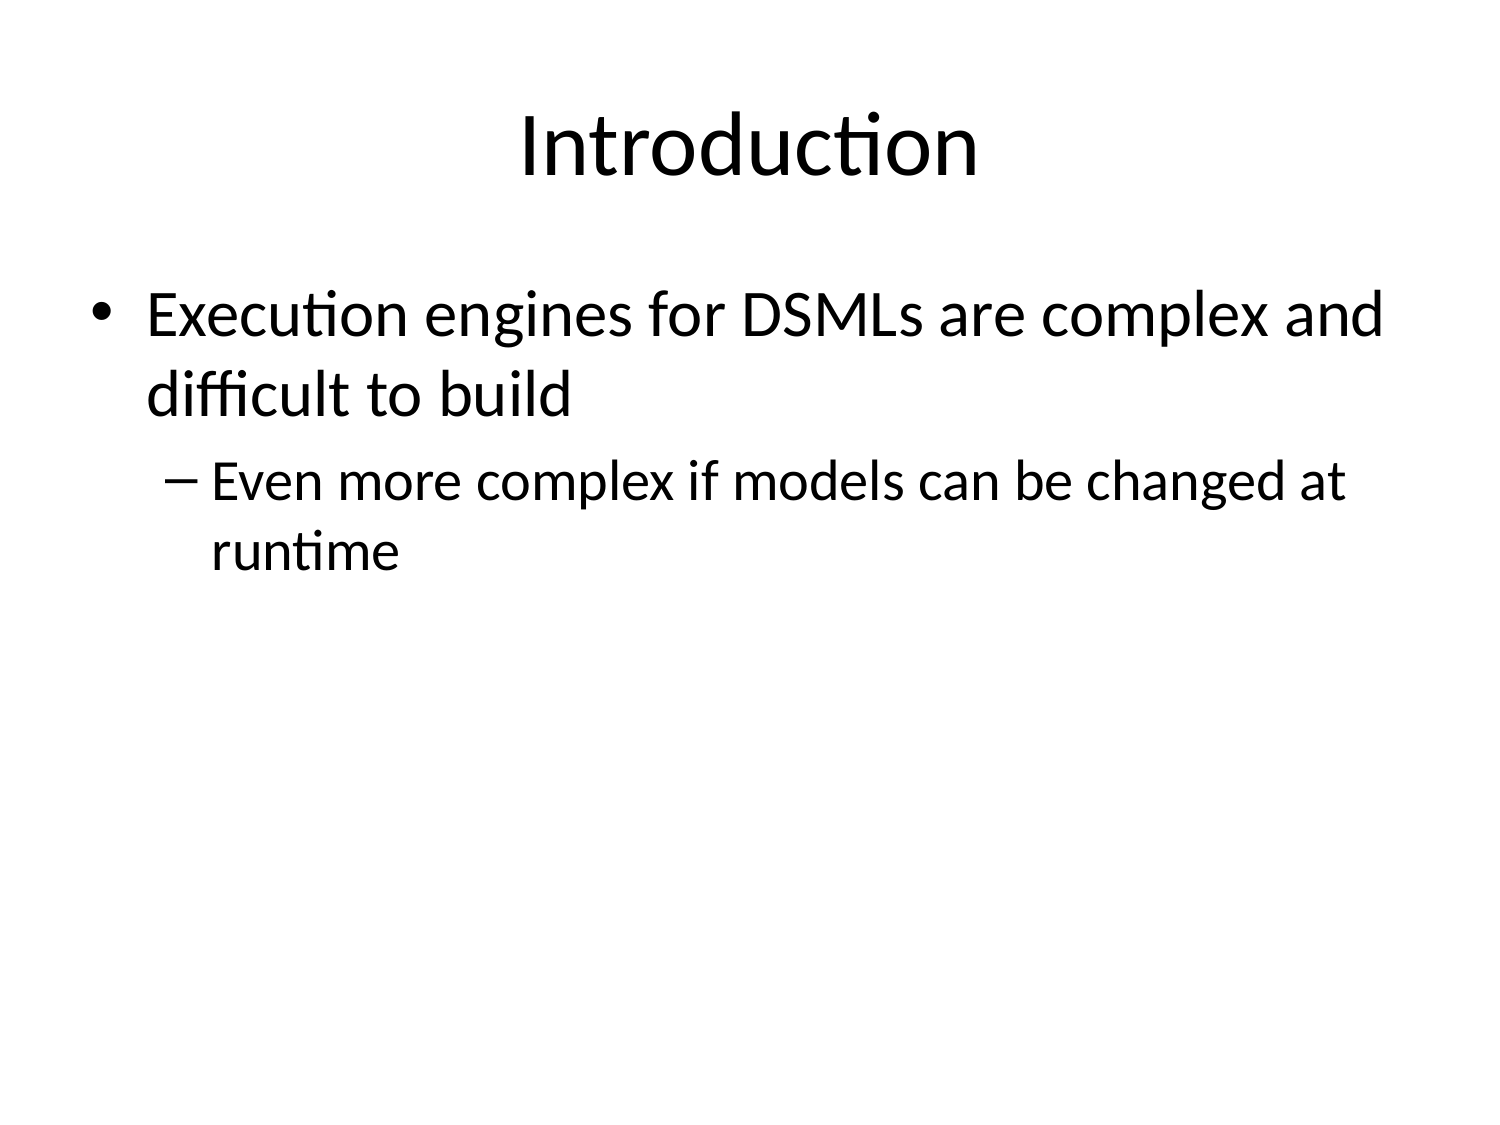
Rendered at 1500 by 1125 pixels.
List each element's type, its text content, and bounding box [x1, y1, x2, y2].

title Introduction [75, 45, 1425, 233]
list Execution engines for DSMLs are complex and difficult to build Even more complex if models can be changed at runtime [75, 262, 1425, 1005]
